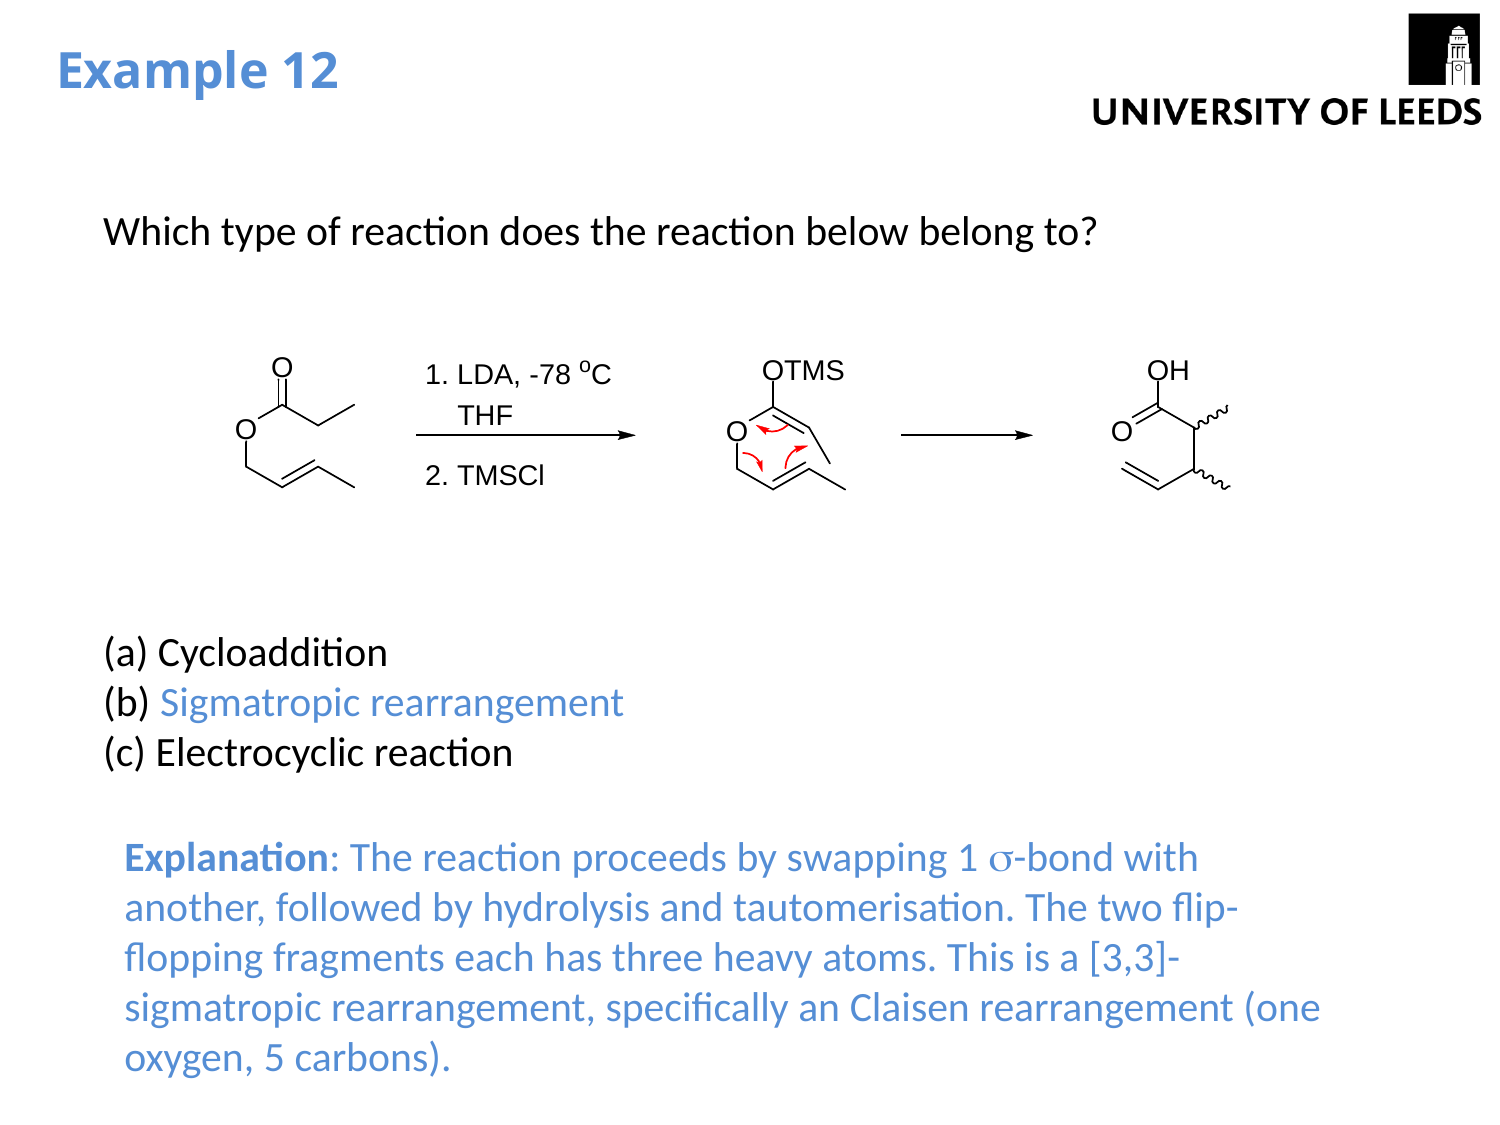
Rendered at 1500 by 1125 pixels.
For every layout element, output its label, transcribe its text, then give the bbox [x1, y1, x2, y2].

text_box (a) Cycloaddition (b) Sigmatropic rearrangement (c) Electrocyclic reaction [88, 617, 839, 782]
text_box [230, 348, 1250, 504]
picture [1092, 12, 1482, 126]
text_box Explanation: The reaction proceeds by swapping 1 s-bond with another, followed by hydrolysis and tautomerisation. The two flip-flopping fragments each has three heavy atoms. This is a [3,3]-sigmatropic rearrangement, specifically an Claisen rearrangement (one oxygen, 5 carbons). [109, 822, 1362, 1088]
text_box Example 12 [41, 30, 809, 106]
text_box Which type of reaction does the reaction below belong to? [88, 196, 1341, 262]
